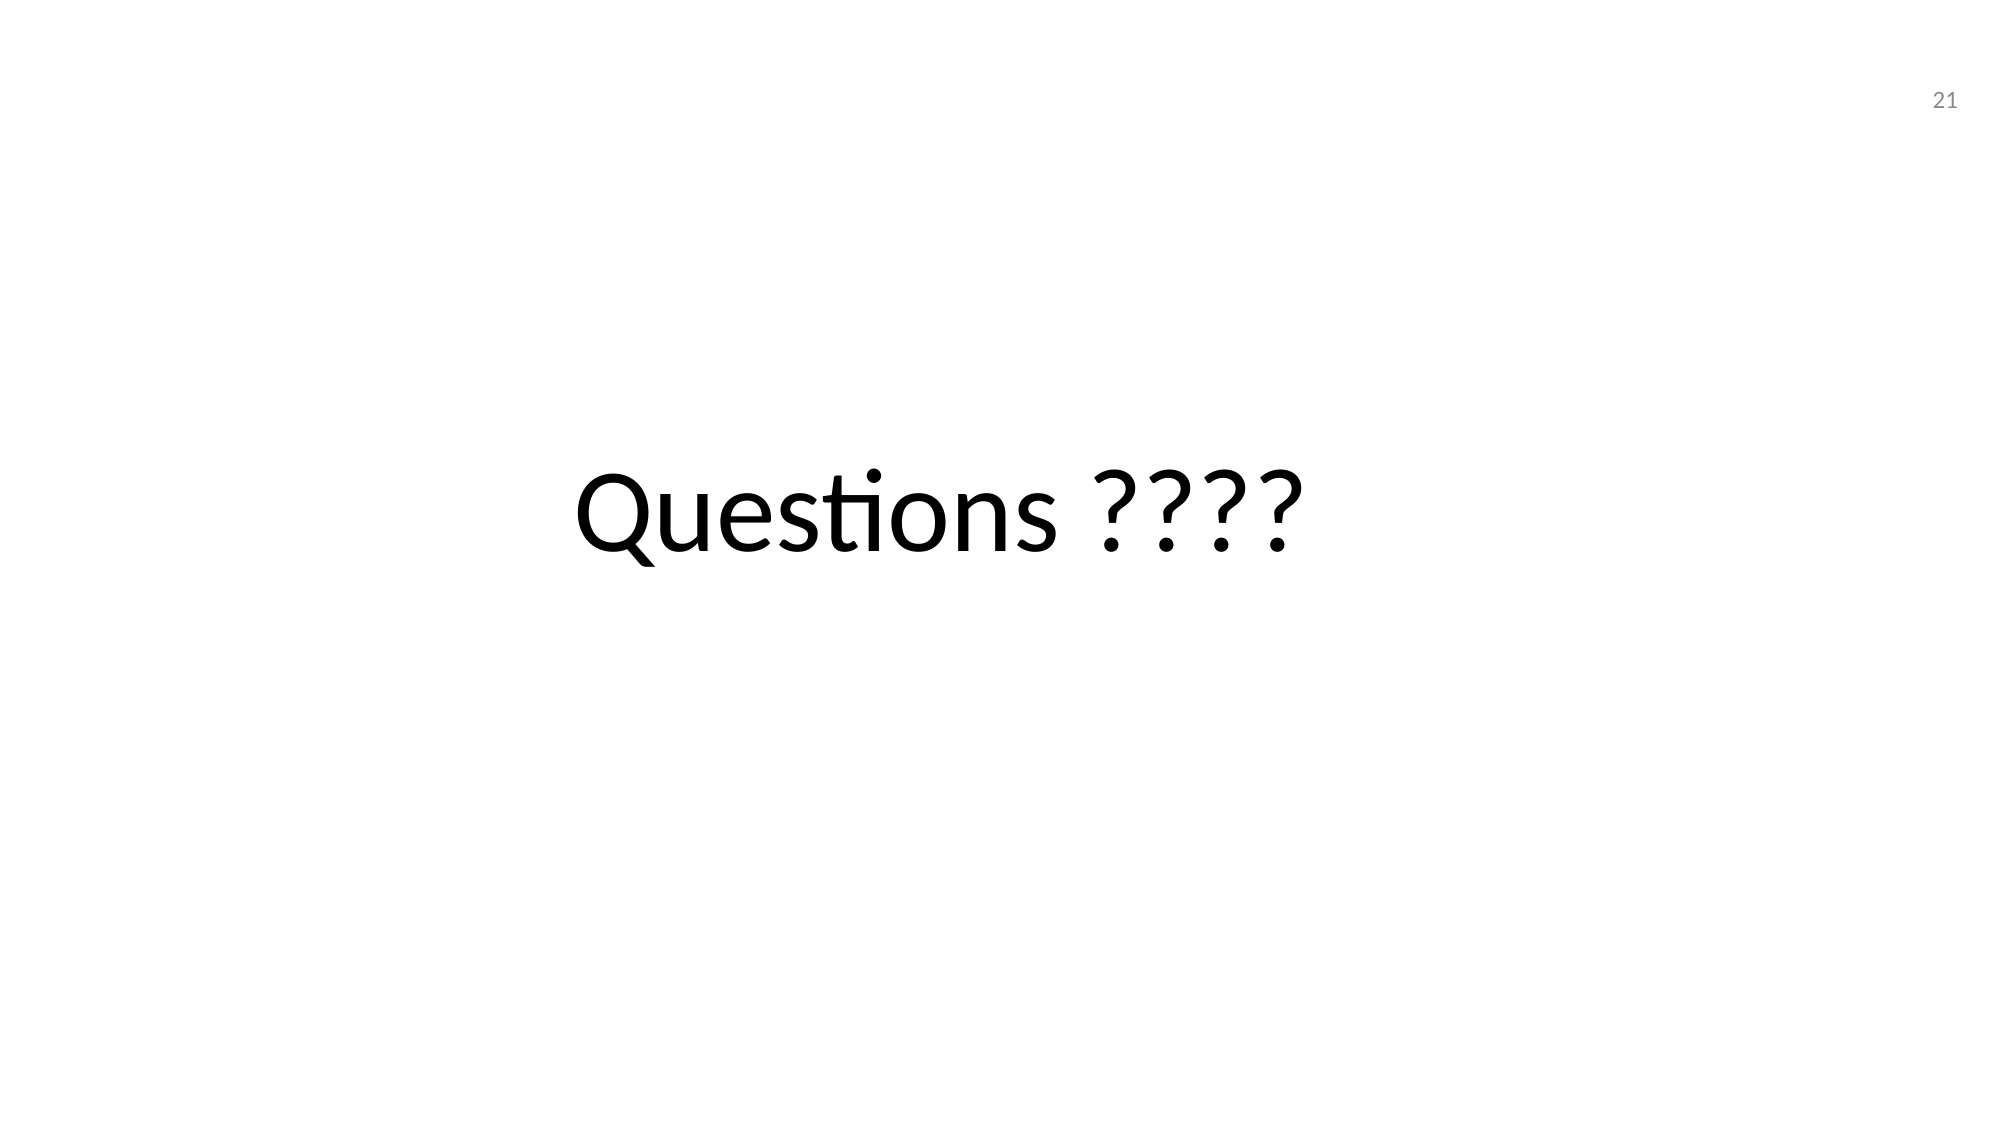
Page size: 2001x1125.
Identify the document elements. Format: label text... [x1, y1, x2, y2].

list Questions ???? [303, 422, 1669, 603]
slide_number 21 [1838, 55, 1959, 142]
